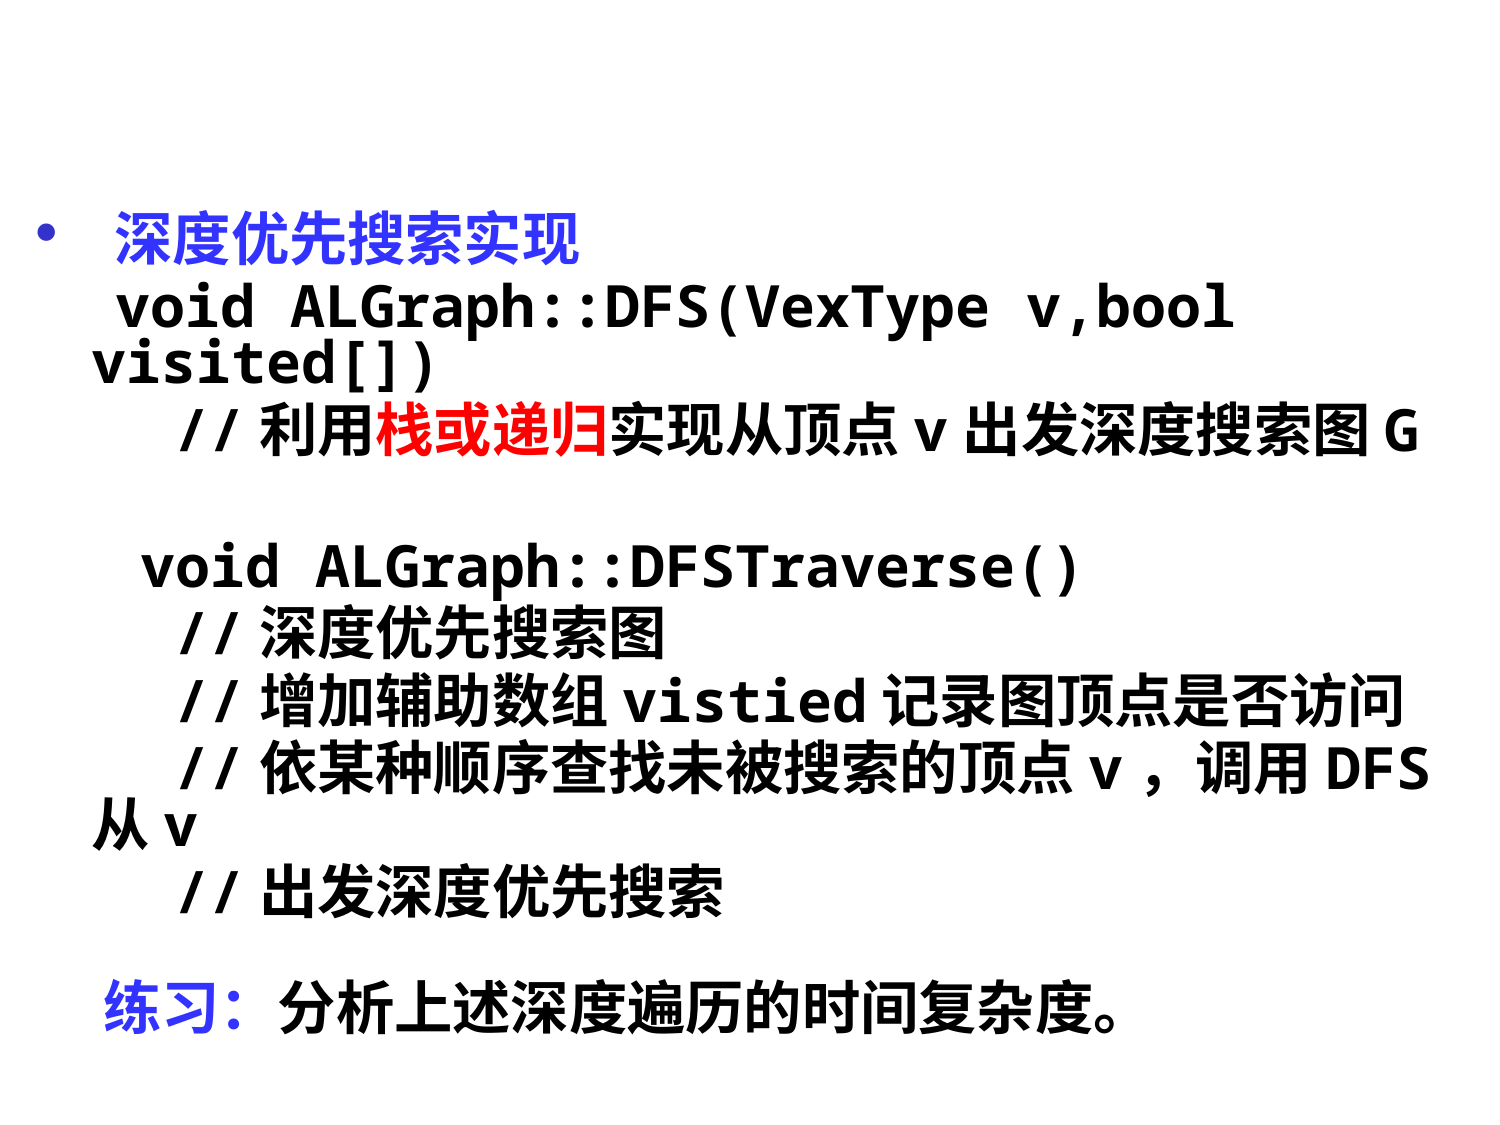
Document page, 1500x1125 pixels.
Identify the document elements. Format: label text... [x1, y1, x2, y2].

list 深度优先搜索实现 void ALGraph::DFS(VexType v,bool visited[]) //利用栈或递归实现从顶点v出发深度搜索图G void ALGraph::DFSTraverse() //深度优先搜索图 //增加辅助数组vistied记录图顶点是否访问 //依某种顺序查找未被搜索的顶点v，调用DFS从v //出发深度优先搜索 [20, 208, 1471, 976]
text_box 练习：分析上述深度遍历的时间复杂度。 [88, 964, 1495, 1049]
